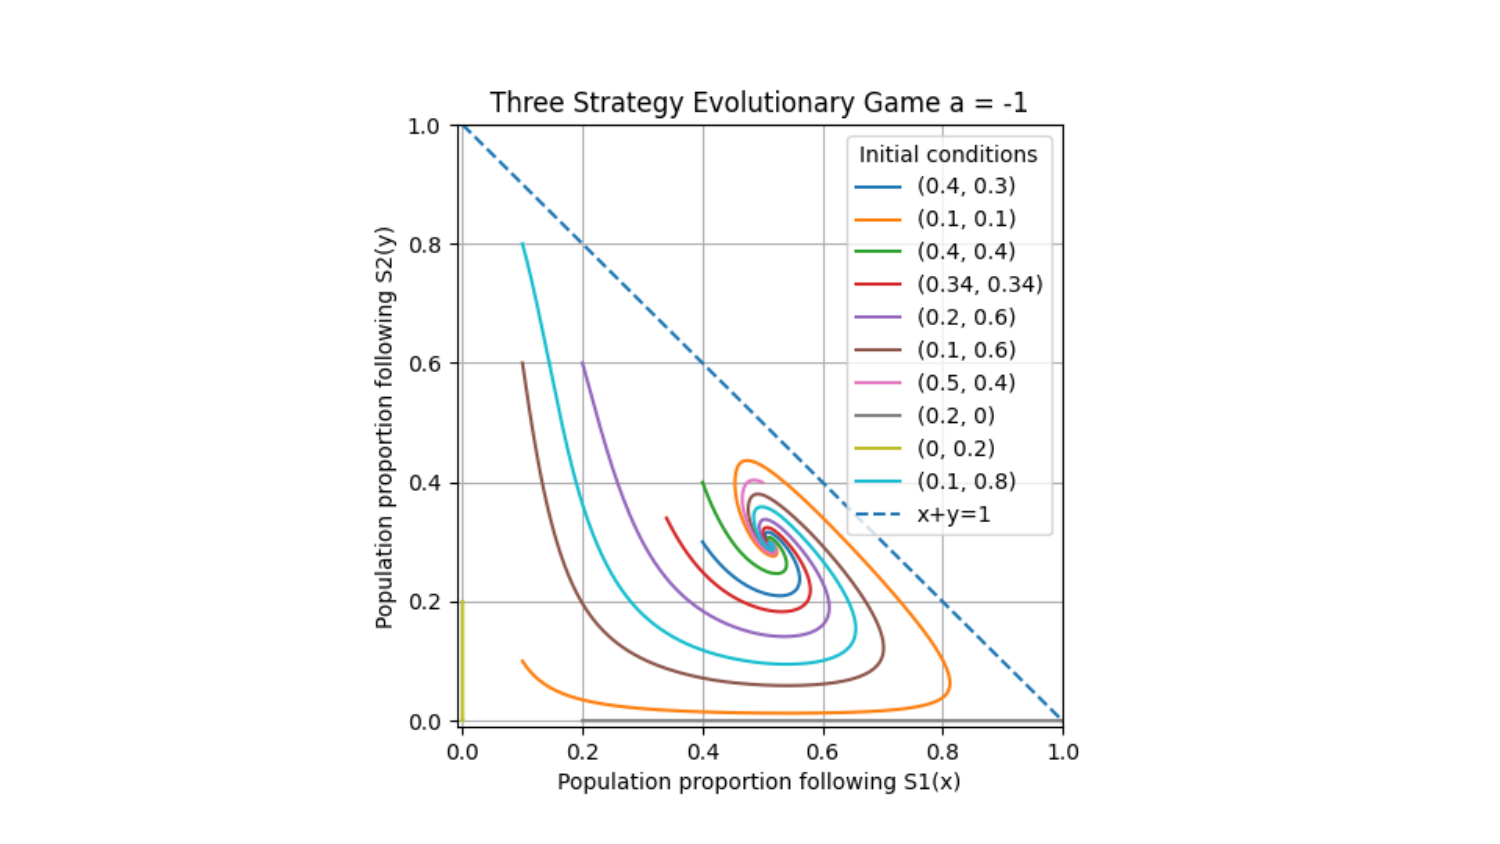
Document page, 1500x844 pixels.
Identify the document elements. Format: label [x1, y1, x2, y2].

picture [359, 30, 1141, 813]
